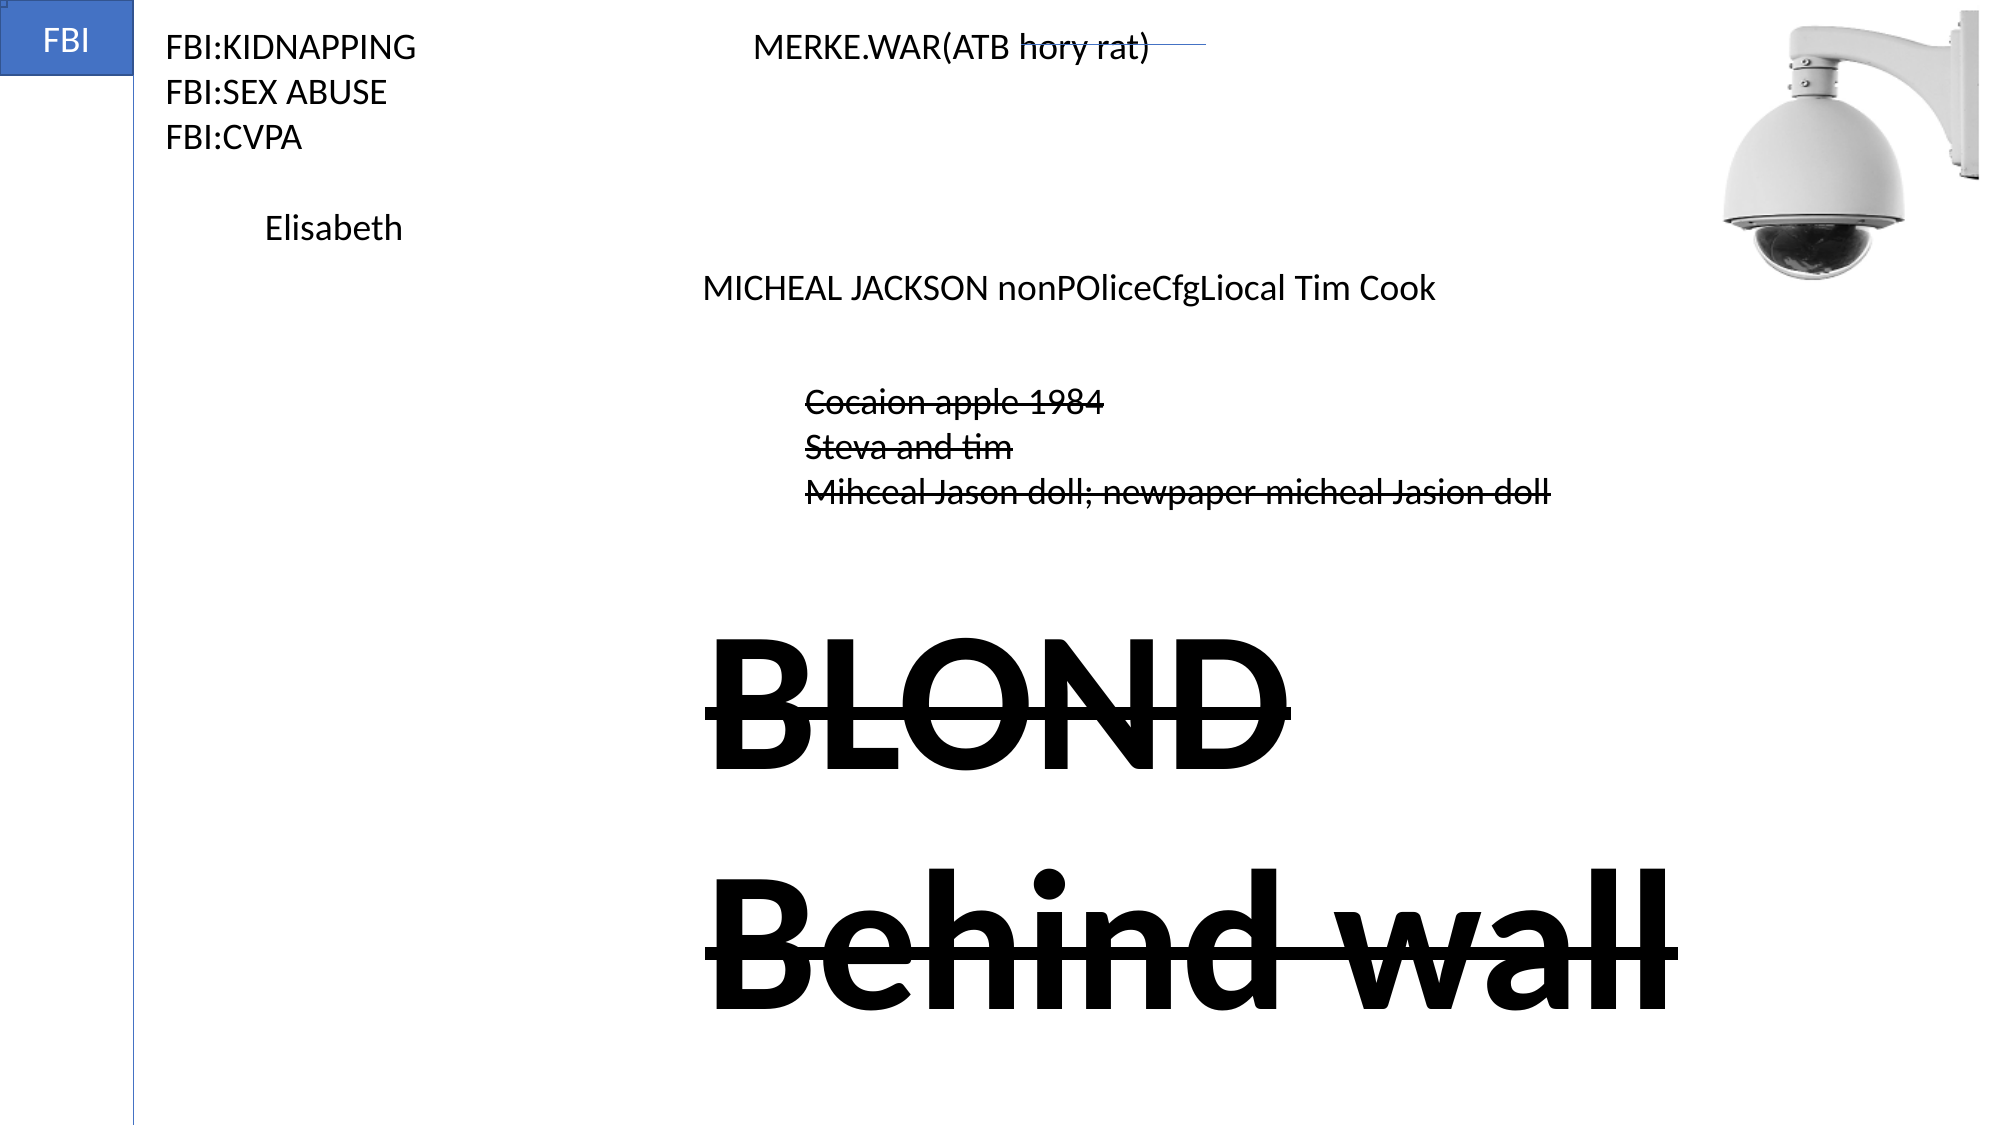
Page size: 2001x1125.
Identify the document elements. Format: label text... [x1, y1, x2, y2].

text_box Cocaion apple 1984 Steva and tim Mihceal Jason doll; newpaper micheal Jasion doll [790, 370, 1566, 520]
text_box MERKE.WAR(ATB hory rat) [738, 14, 1166, 75]
text_box MICHEAL JACKSON nonPOliceCfgLiocal Tim Cook [687, 255, 1452, 316]
text_box FBI [0, 0, 134, 76]
text_box FBI:KIDNAPPING FBI:SEX ABUSE FBI:CVPA [150, 14, 432, 165]
text_box Elisabeth [250, 195, 419, 256]
picture [1693, 4, 1985, 288]
text_box [0, 0, 8, 8]
text_box BLOND Behind wall [690, 562, 1693, 1058]
